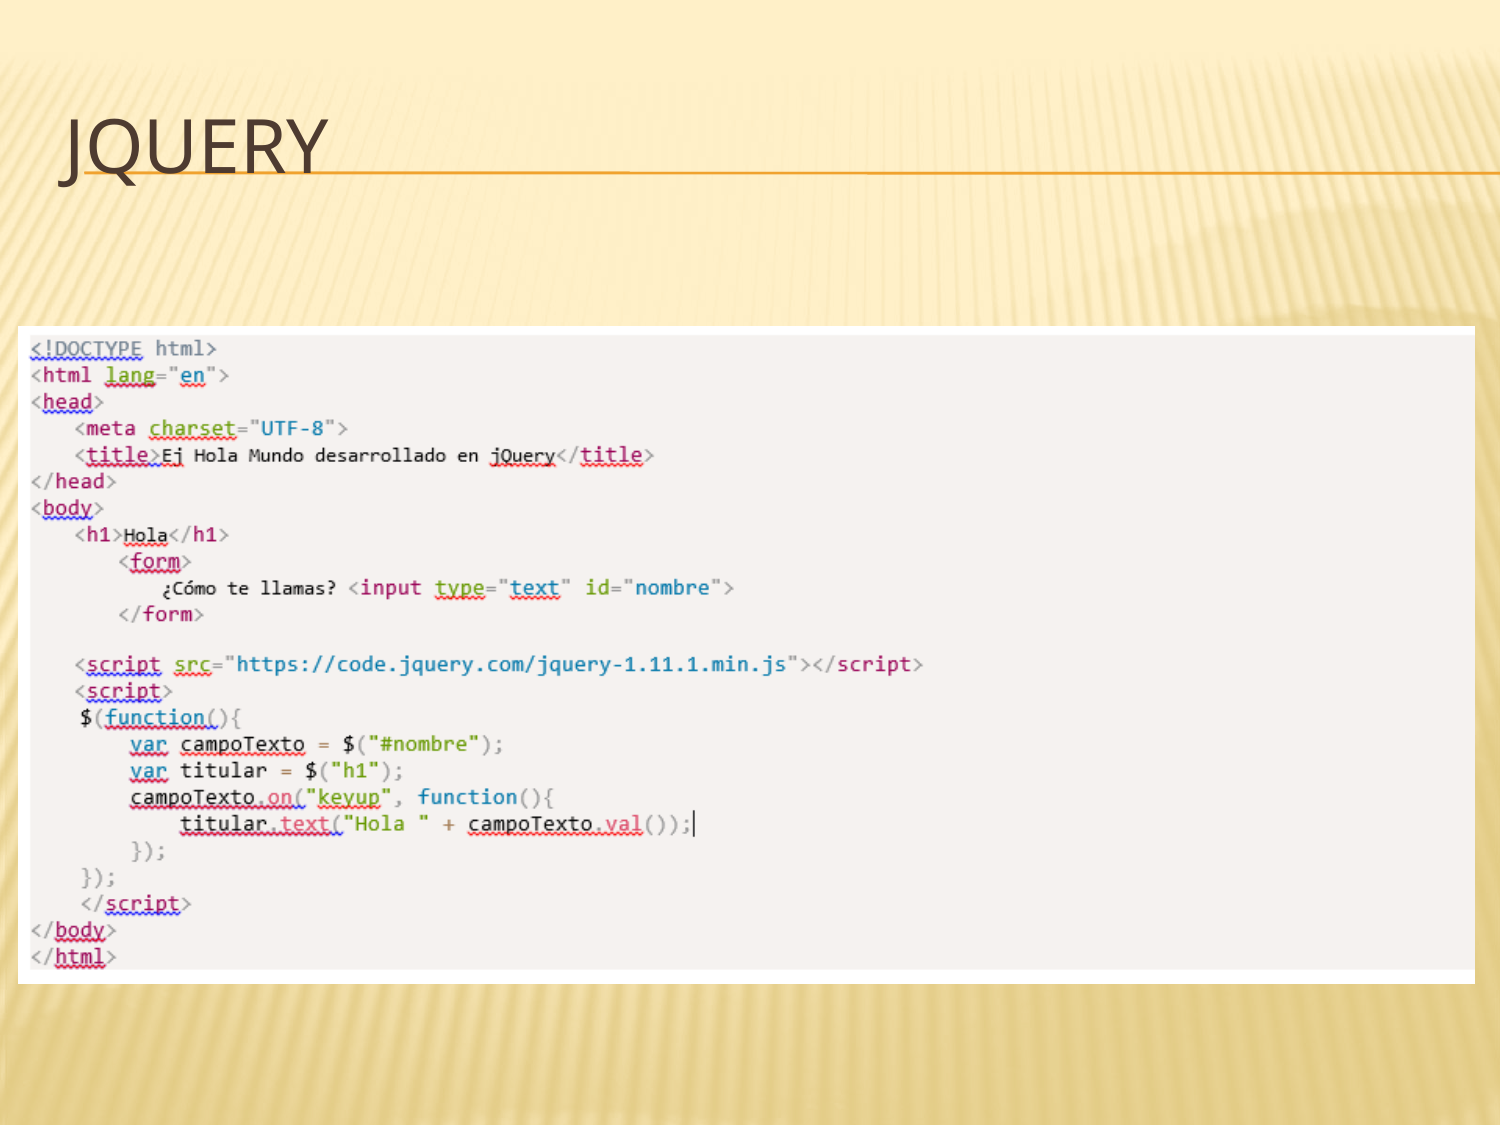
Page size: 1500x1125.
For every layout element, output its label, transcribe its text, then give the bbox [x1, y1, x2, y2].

title jquery [50, 75, 1475, 213]
picture [18, 325, 1476, 985]
